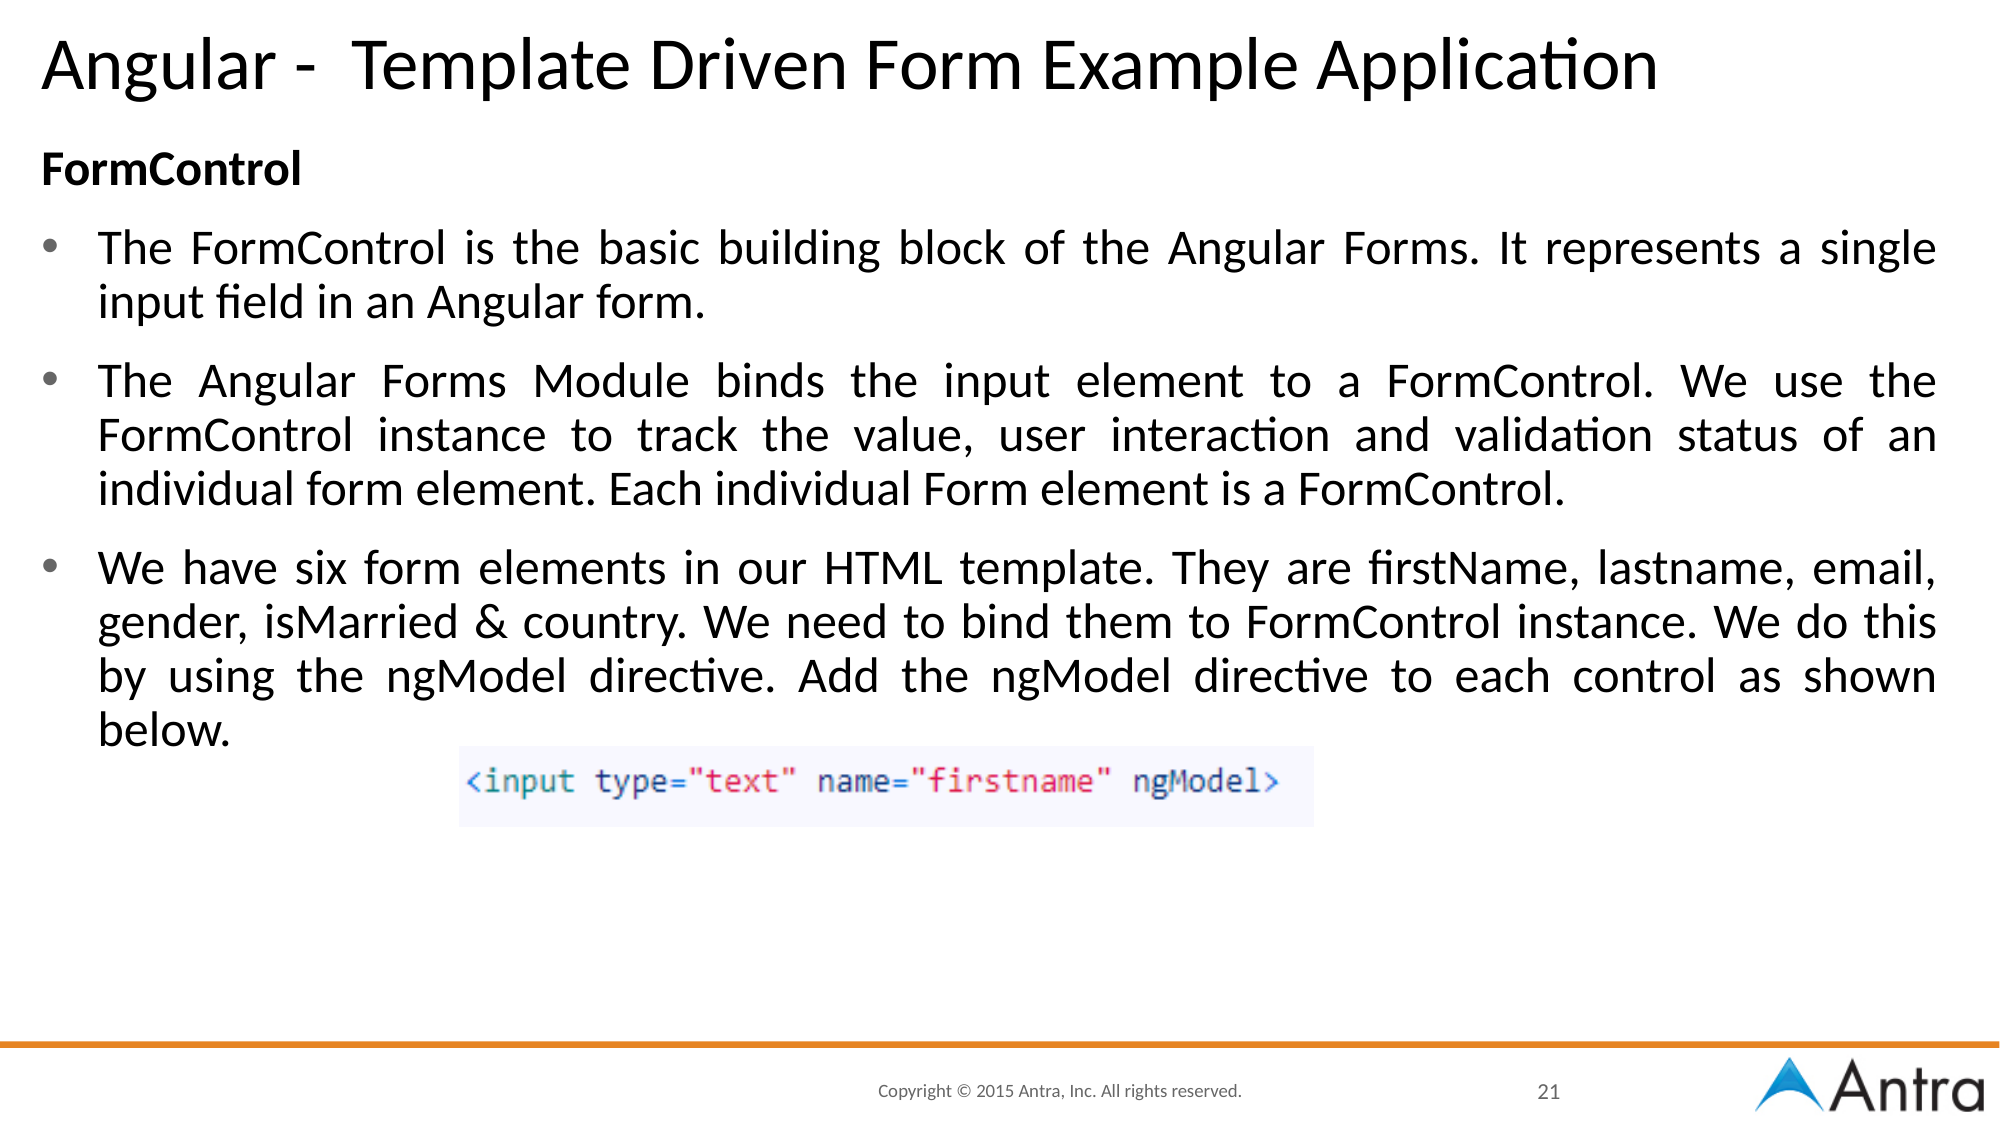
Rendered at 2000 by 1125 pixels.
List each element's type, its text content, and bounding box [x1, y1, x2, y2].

picture [459, 746, 1315, 827]
picture [1744, 1048, 1994, 1122]
slide_number 21 [1498, 1075, 1561, 1106]
list FormControl The FormControl is the basic building block of the Angular Forms. It represents a single input field in an Angular form. The Angular Forms Module binds the input element to a FormControl. We use the FormControl instance to track the value, user interaction and validation status of an individual form element. Each individual Form element is a FormControl. We have six form elements in our HTML template. They are firstName, lastname, email, gender, isMarried & country. We need to bind them to FormControl instance. We do this by using the ngModel directive. Add the ngModel directive to each control as shown below. [41, 142, 1939, 970]
title Angular - Template Driven Form Example Application [41, 41, 1867, 104]
